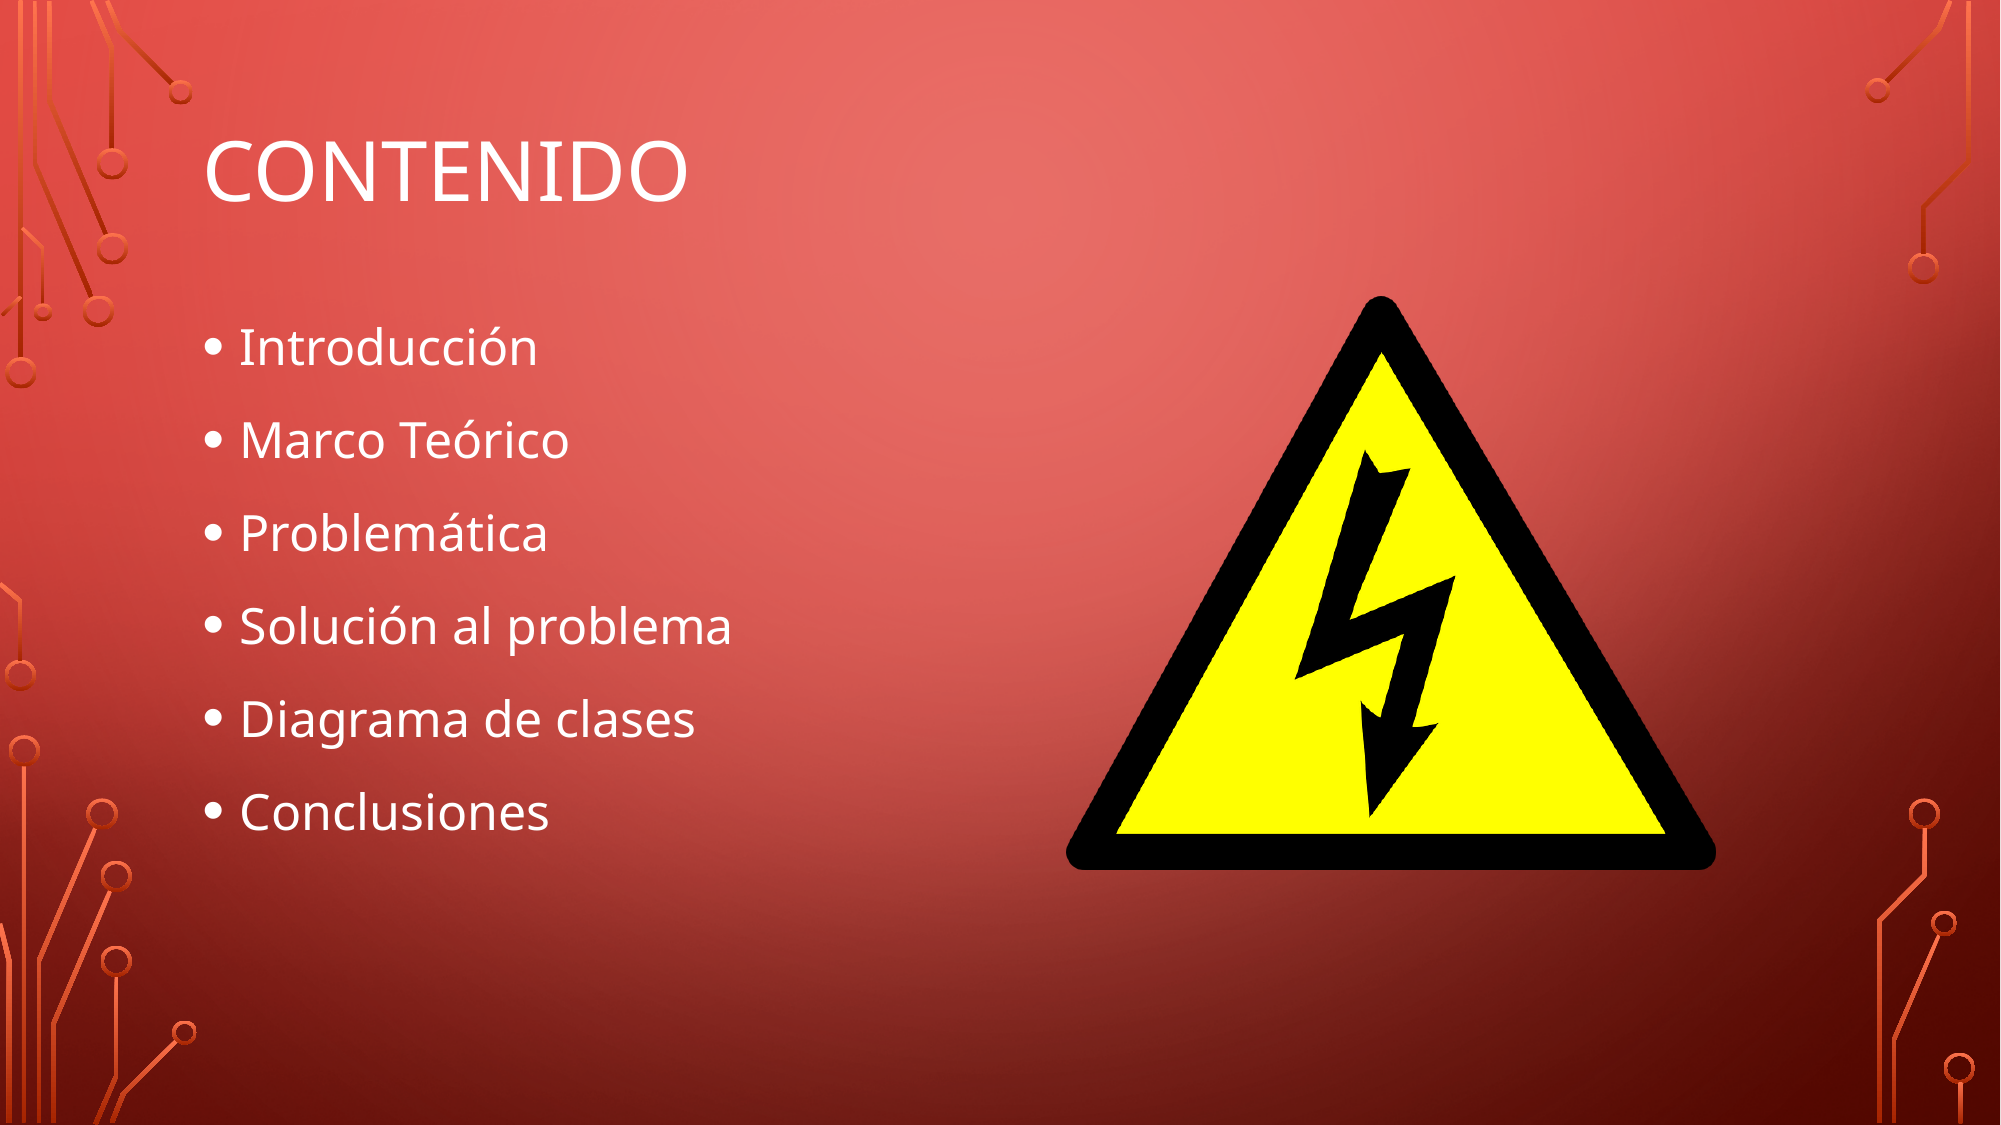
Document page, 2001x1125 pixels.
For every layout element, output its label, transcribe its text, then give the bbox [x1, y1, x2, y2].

picture [1066, 296, 1716, 870]
title Contenido [187, 53, 1813, 297]
list Introducción Marco Teórico Problemática Solución al problema Diagrama de clases Conclusiones [187, 296, 970, 997]
